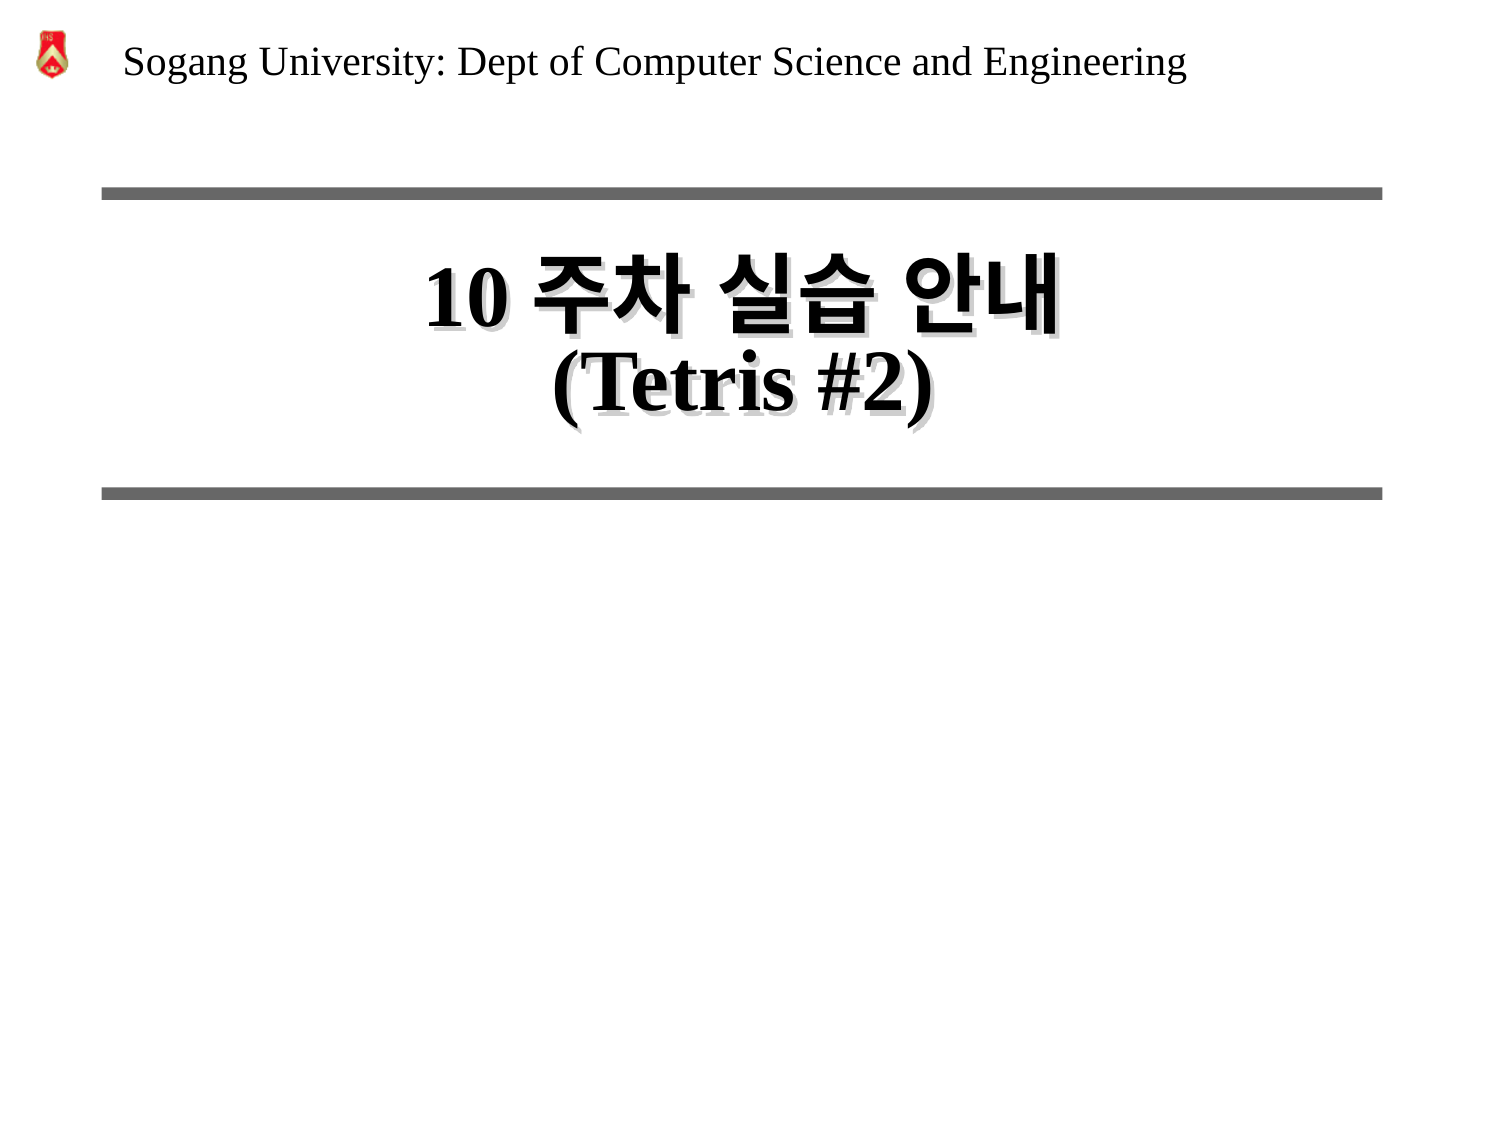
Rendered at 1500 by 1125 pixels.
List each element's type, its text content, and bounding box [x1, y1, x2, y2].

title 10주차 실습 안내 (Tetris #2) [101, 224, 1385, 463]
picture [34, 24, 73, 83]
